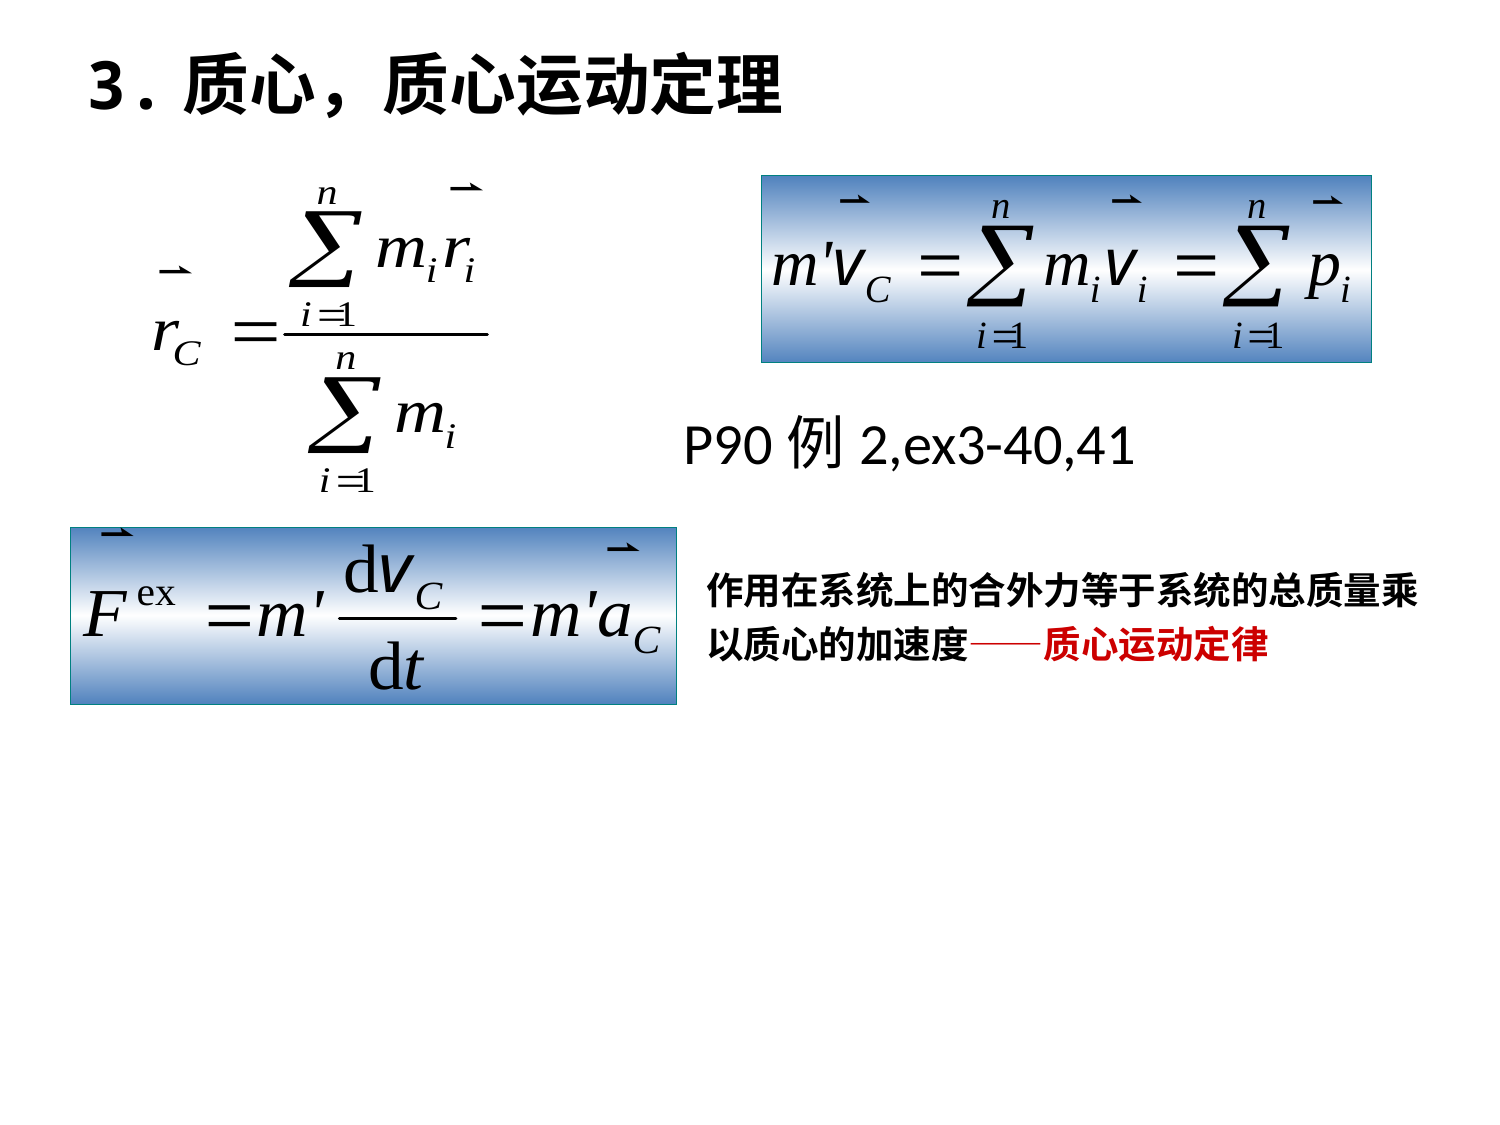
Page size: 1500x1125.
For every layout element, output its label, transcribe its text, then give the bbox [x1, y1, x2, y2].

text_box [70, 527, 677, 705]
text_box P90例2,ex3-40,41 [669, 398, 1151, 484]
text_box 3.质心，质心运动定理 [72, 35, 799, 130]
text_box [761, 175, 1372, 363]
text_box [140, 163, 501, 506]
text_box 作用在系统上的合外力等于系统的总质量乘以质心的加速度——质心运动定律 [691, 550, 1442, 674]
